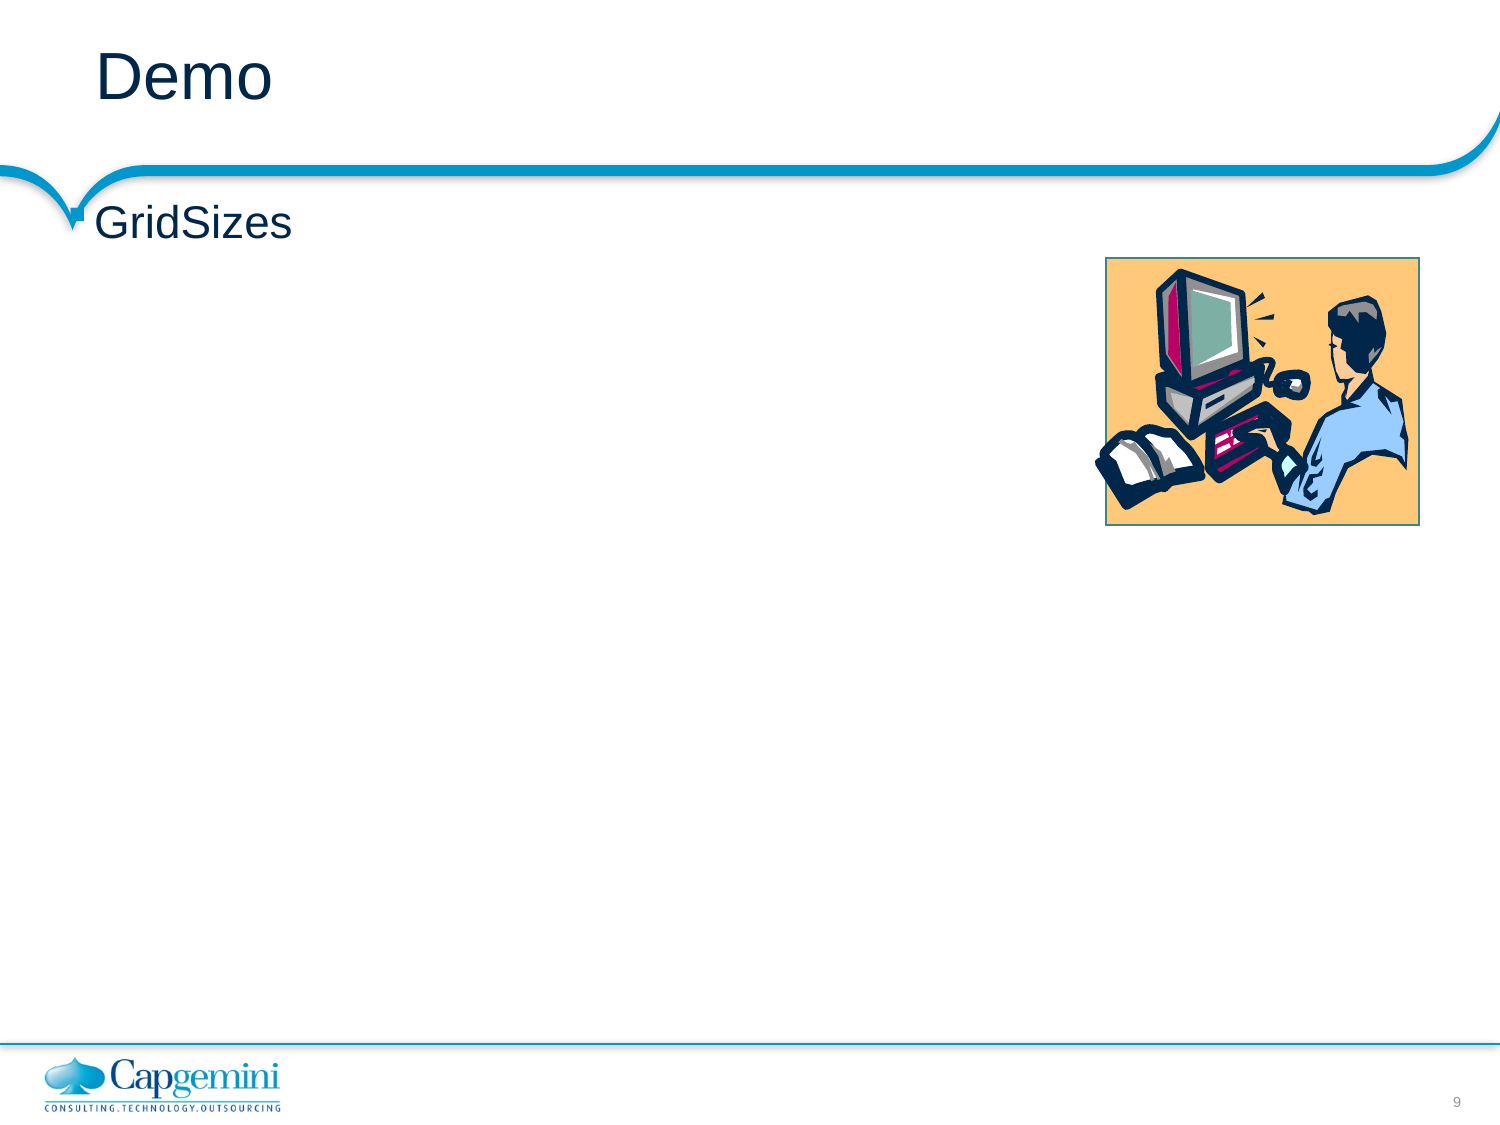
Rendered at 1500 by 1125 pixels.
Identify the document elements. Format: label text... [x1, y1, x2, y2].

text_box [1099, 257, 1420, 526]
title Demo [46, 10, 1149, 147]
picture [44, 1056, 281, 1113]
list GridSizes [49, 187, 936, 1020]
